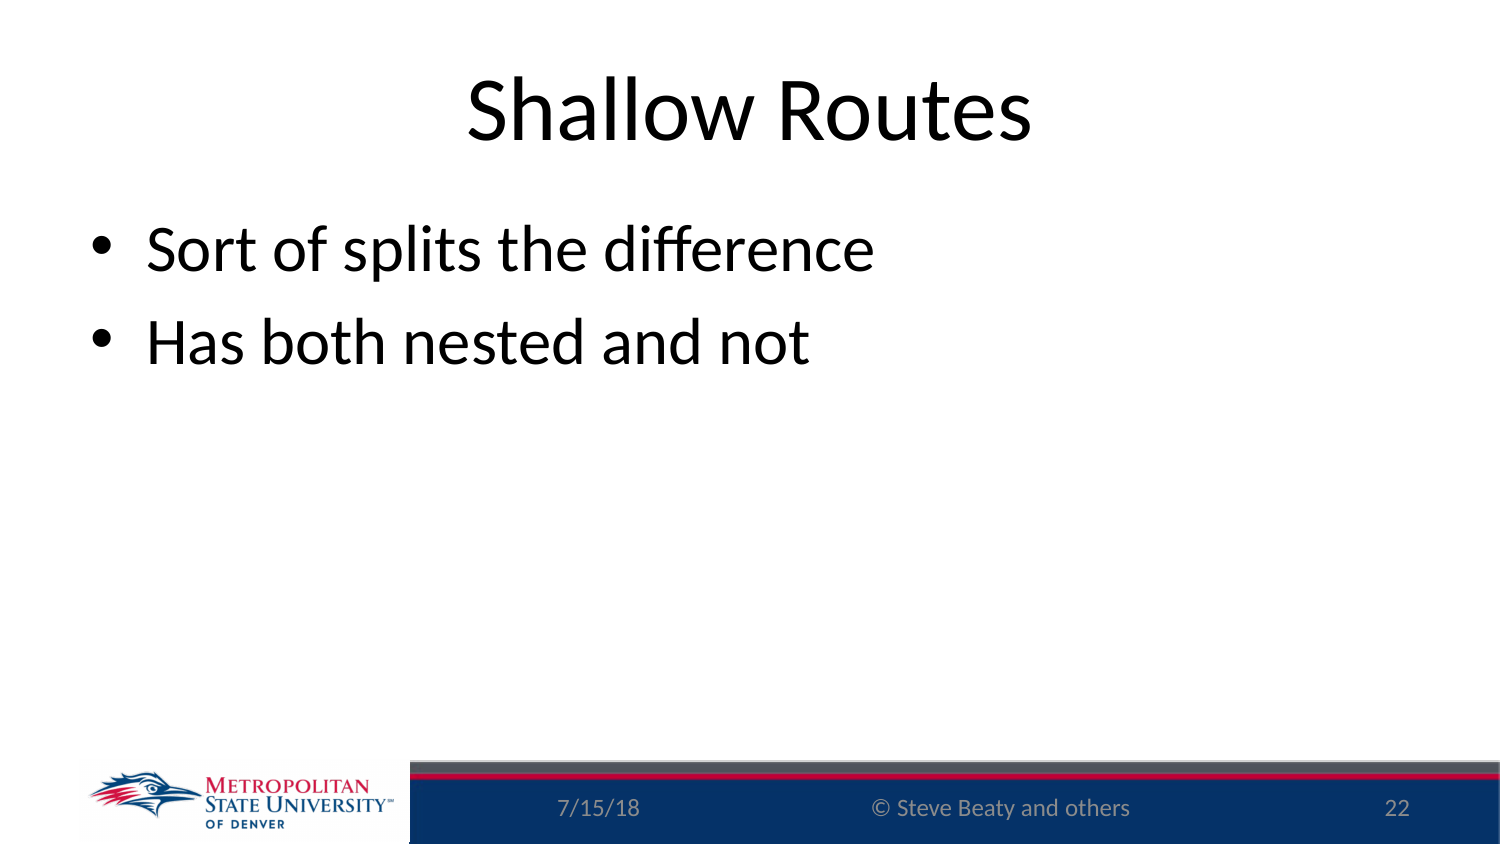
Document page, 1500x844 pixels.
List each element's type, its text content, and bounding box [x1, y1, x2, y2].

footer © Steve Beaty and others [729, 776, 1272, 837]
slide_number 22 [1316, 776, 1425, 837]
picture [79, 759, 1500, 844]
title Shallow Routes [75, 33, 1425, 175]
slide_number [542, 776, 686, 836]
list Sort of splits the difference Has both nested and not [75, 196, 1425, 754]
